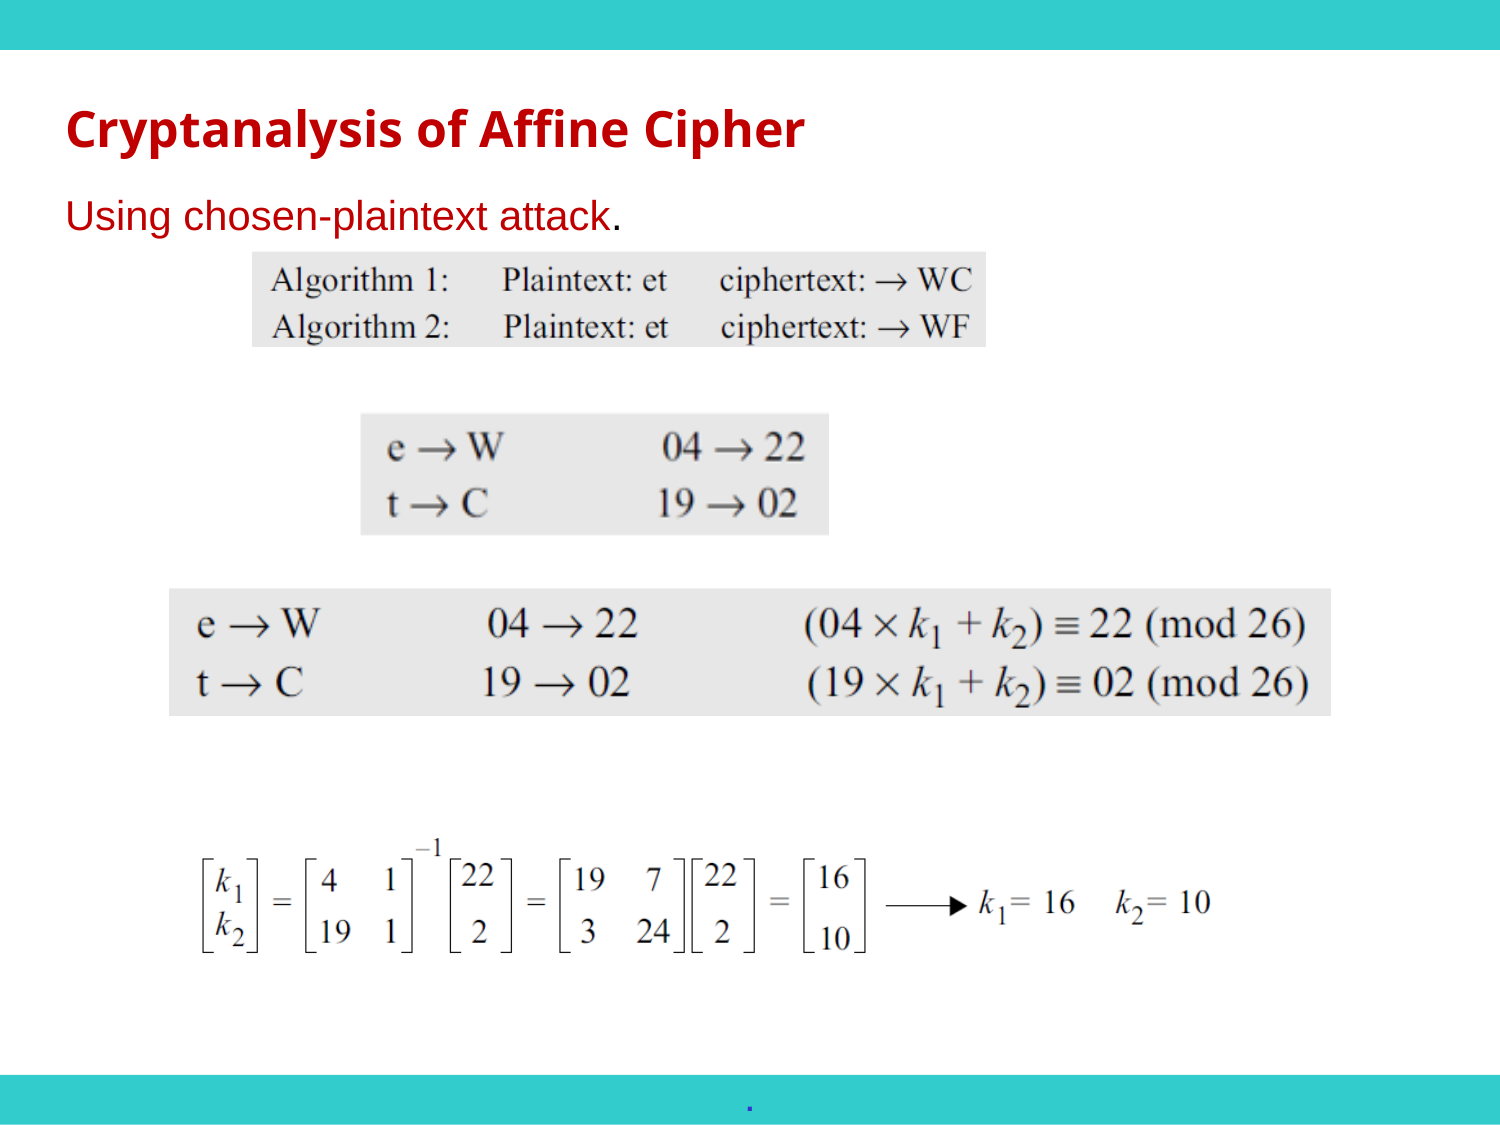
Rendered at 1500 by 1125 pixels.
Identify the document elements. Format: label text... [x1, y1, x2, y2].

picture [252, 248, 986, 347]
picture [359, 408, 829, 538]
picture [188, 838, 1228, 969]
text_box Using chosen-plaintext attack. [50, 181, 1425, 247]
picture [168, 586, 1331, 717]
text_box Cryptanalysis of Affine Cipher [50, 90, 1443, 165]
text_box . [0, 1074, 1500, 1125]
text_box [0, 0, 1500, 50]
